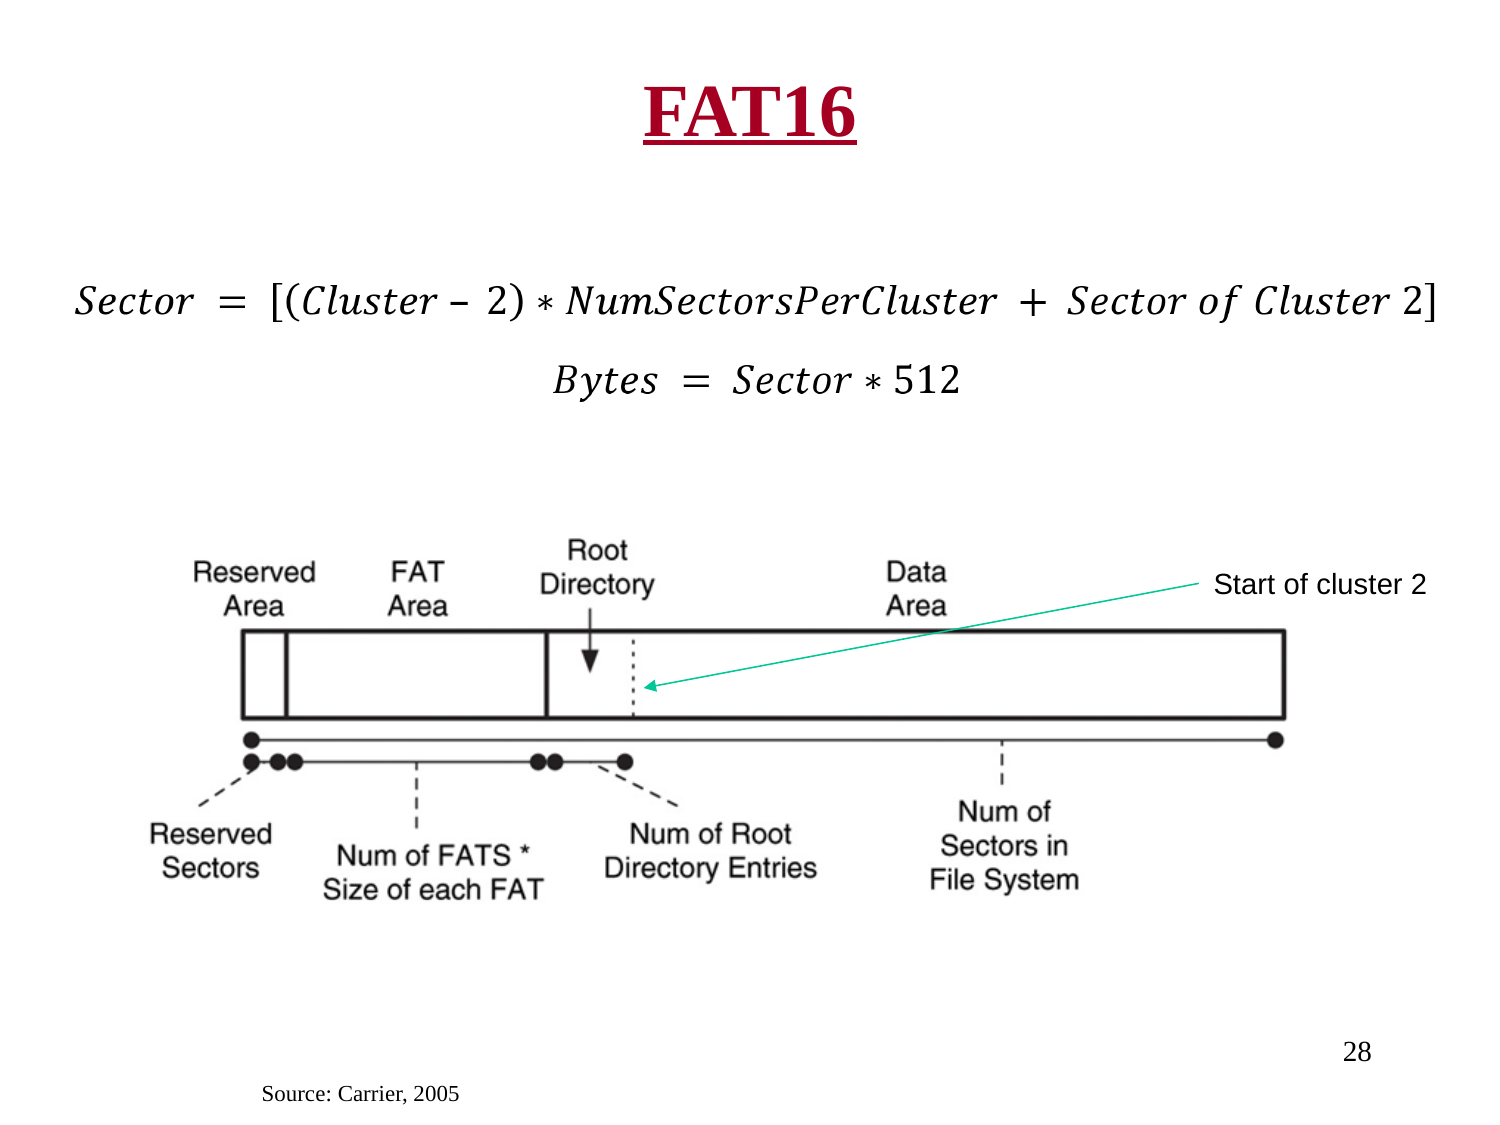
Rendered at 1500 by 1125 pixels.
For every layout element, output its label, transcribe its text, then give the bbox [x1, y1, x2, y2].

text_box Source: Carrier, 2005 [261, 1078, 553, 1106]
picture [111, 534, 1307, 906]
slide_number 28 [1074, 1025, 1388, 1100]
picture [67, 269, 1450, 406]
title FAT16 [87, 12, 1413, 200]
text_box Start of cluster 2 [1310, 558, 1462, 608]
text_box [643, 583, 1200, 689]
